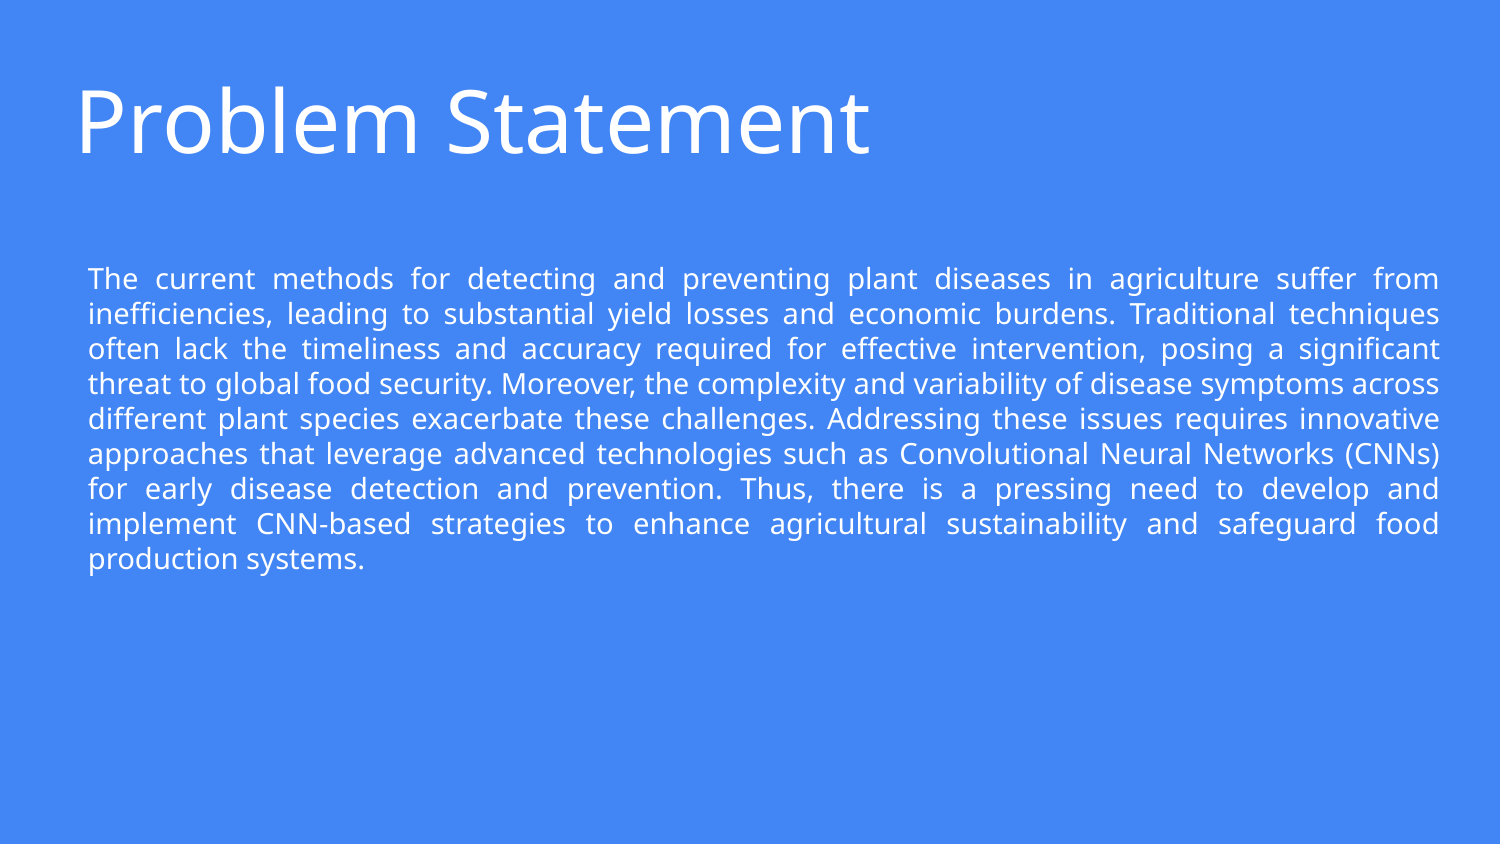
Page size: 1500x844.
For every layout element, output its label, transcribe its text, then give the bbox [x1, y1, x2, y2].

title Problem Statement [59, 35, 1409, 202]
text_box The current methods for detecting and preventing plant diseases in agriculture suffer from inefficiencies, leading to substantial yield losses and economic burdens. Traditional techniques often lack the timeliness and accuracy required for effective intervention, posing a significant threat to global food security. Moreover, the complexity and variability of disease symptoms across different plant species exacerbate these challenges. Addressing these issues requires innovative approaches that leverage advanced technologies such as Convolutional Neural Networks (CNNs) for early disease detection and prevention. Thus, there is a pressing need to develop and implement CNN-based strategies to enhance agricultural sustainability and safeguard food production systems. [72, 245, 1457, 746]
